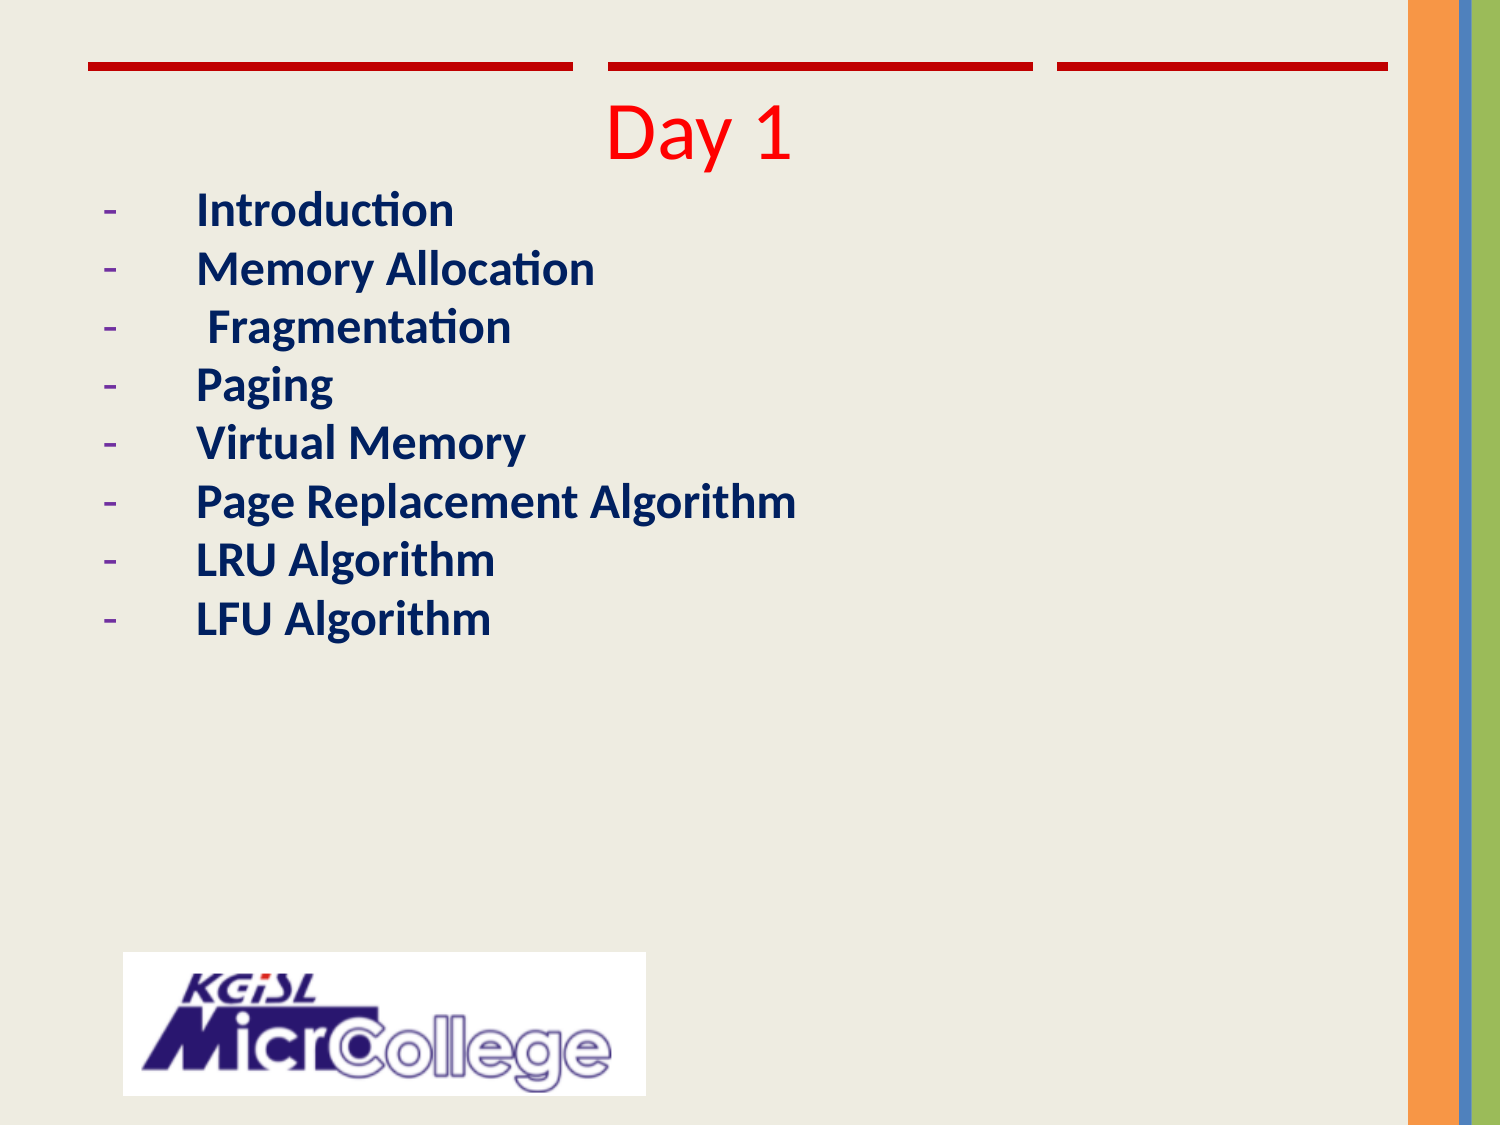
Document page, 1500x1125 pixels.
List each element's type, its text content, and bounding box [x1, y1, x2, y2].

list Day 1 Introduction Memory Allocation Fragmentation Paging Virtual Memory Page Replacement Algorithm LRU Algorithm LFU Algorithm [87, 90, 1313, 1100]
picture [123, 951, 647, 1097]
